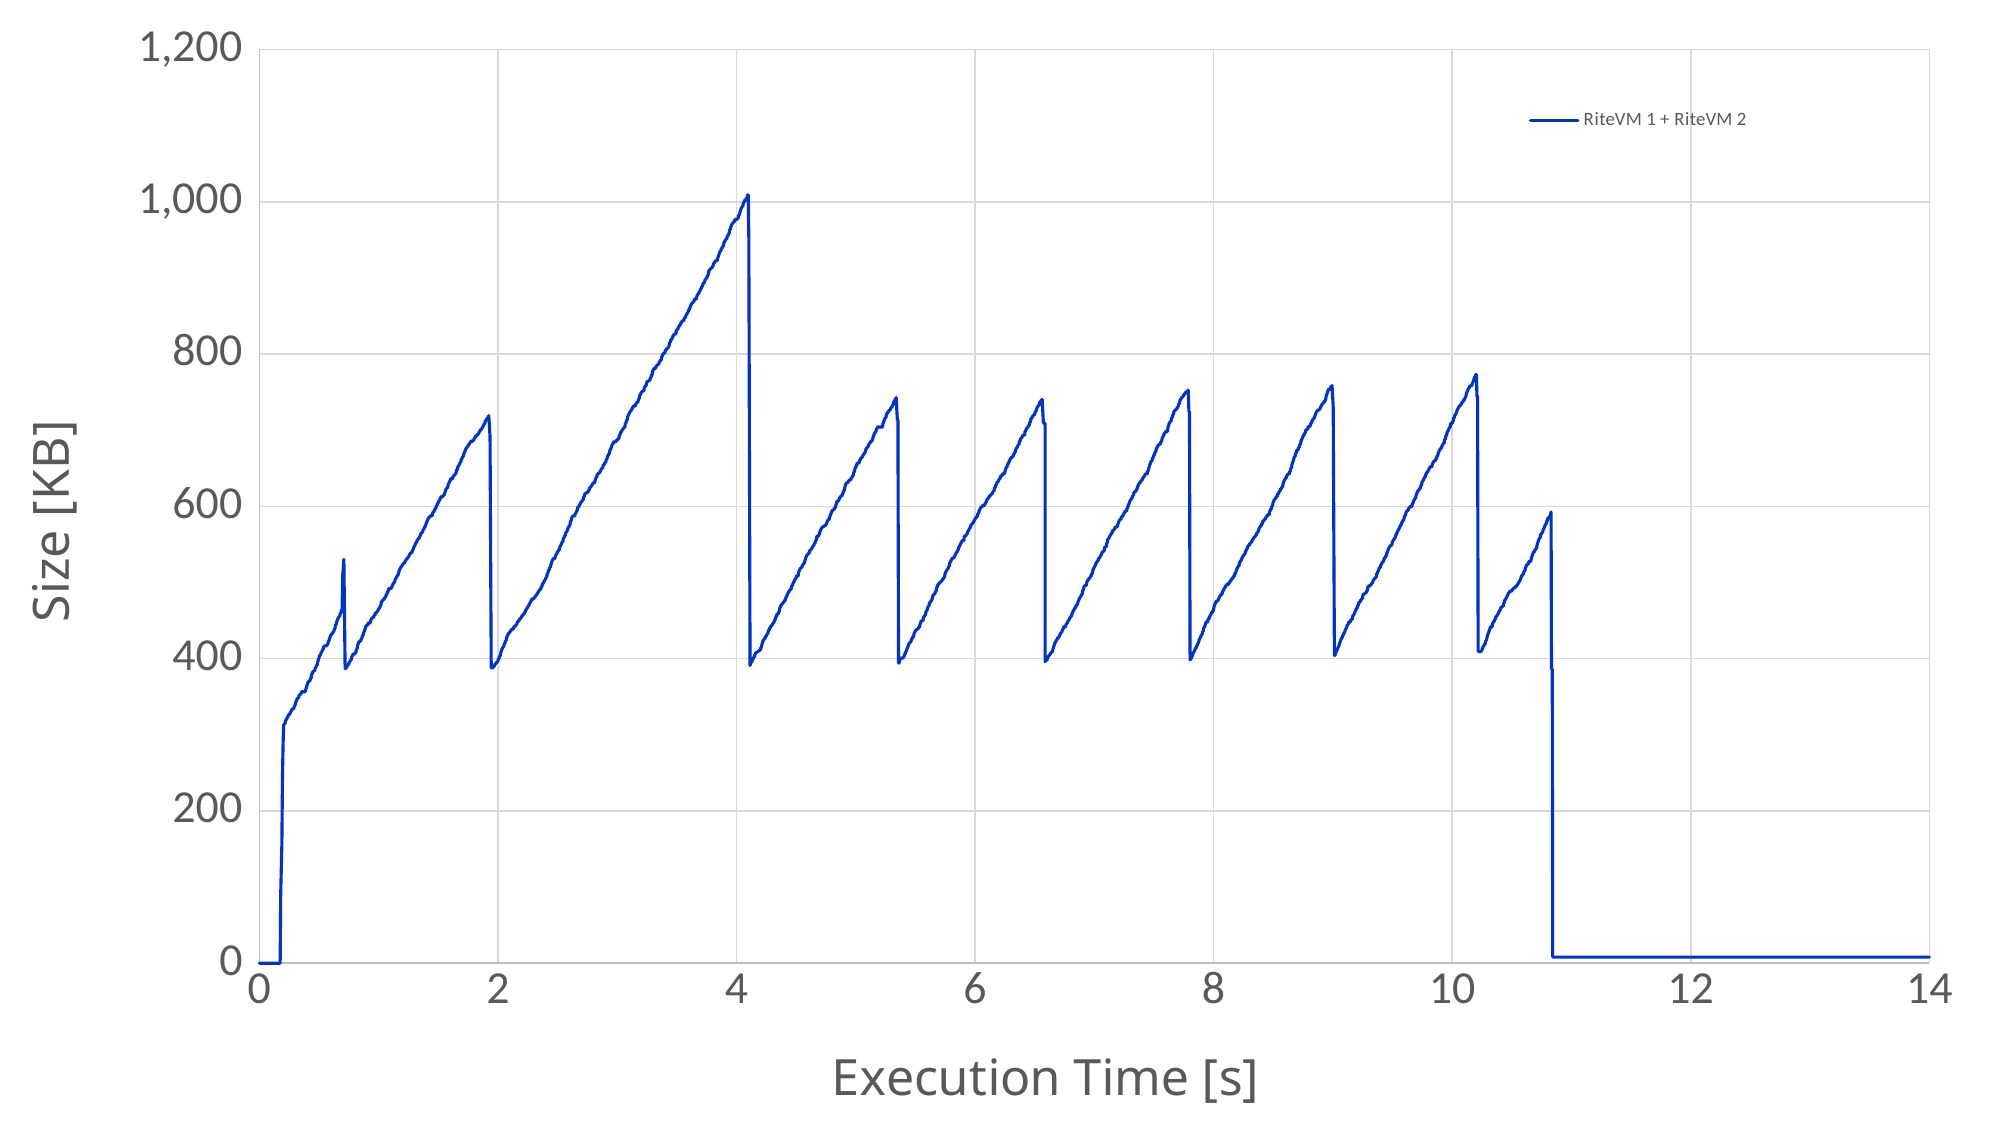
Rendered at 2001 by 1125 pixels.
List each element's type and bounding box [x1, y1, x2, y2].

chart [0, 0, 2000, 1125]
